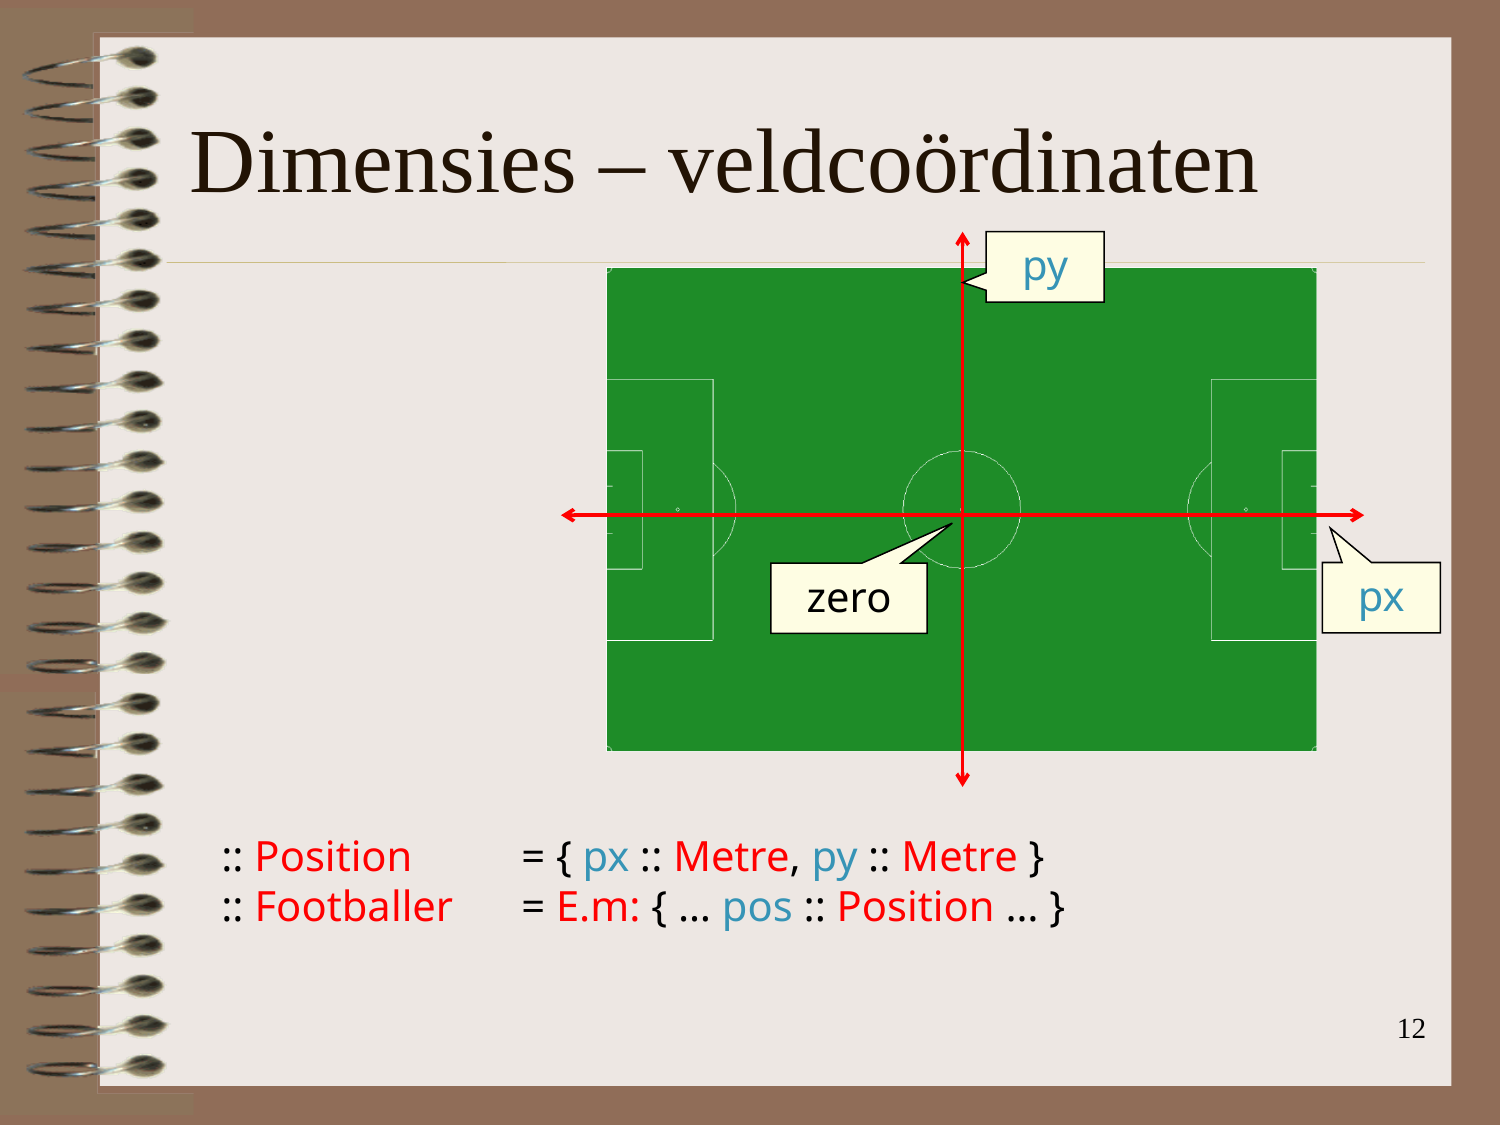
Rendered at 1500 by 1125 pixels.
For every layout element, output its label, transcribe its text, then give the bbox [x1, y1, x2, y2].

picture [963, 267, 1317, 515]
slide_number 12 [1128, 1001, 1442, 1077]
title Dimensies – veldcoördinaten [174, 62, 1425, 250]
picture [606, 267, 962, 515]
picture [0, 692, 194, 1115]
picture [606, 516, 962, 752]
picture [963, 516, 1317, 752]
picture [0, 8, 194, 674]
text_box py [986, 231, 1105, 267]
text_box px [1322, 528, 1441, 633]
text_box :: Position = { px :: Metre, py :: Metre } :: Footballer = E.m: { … pos :: Position … } [206, 822, 1364, 938]
